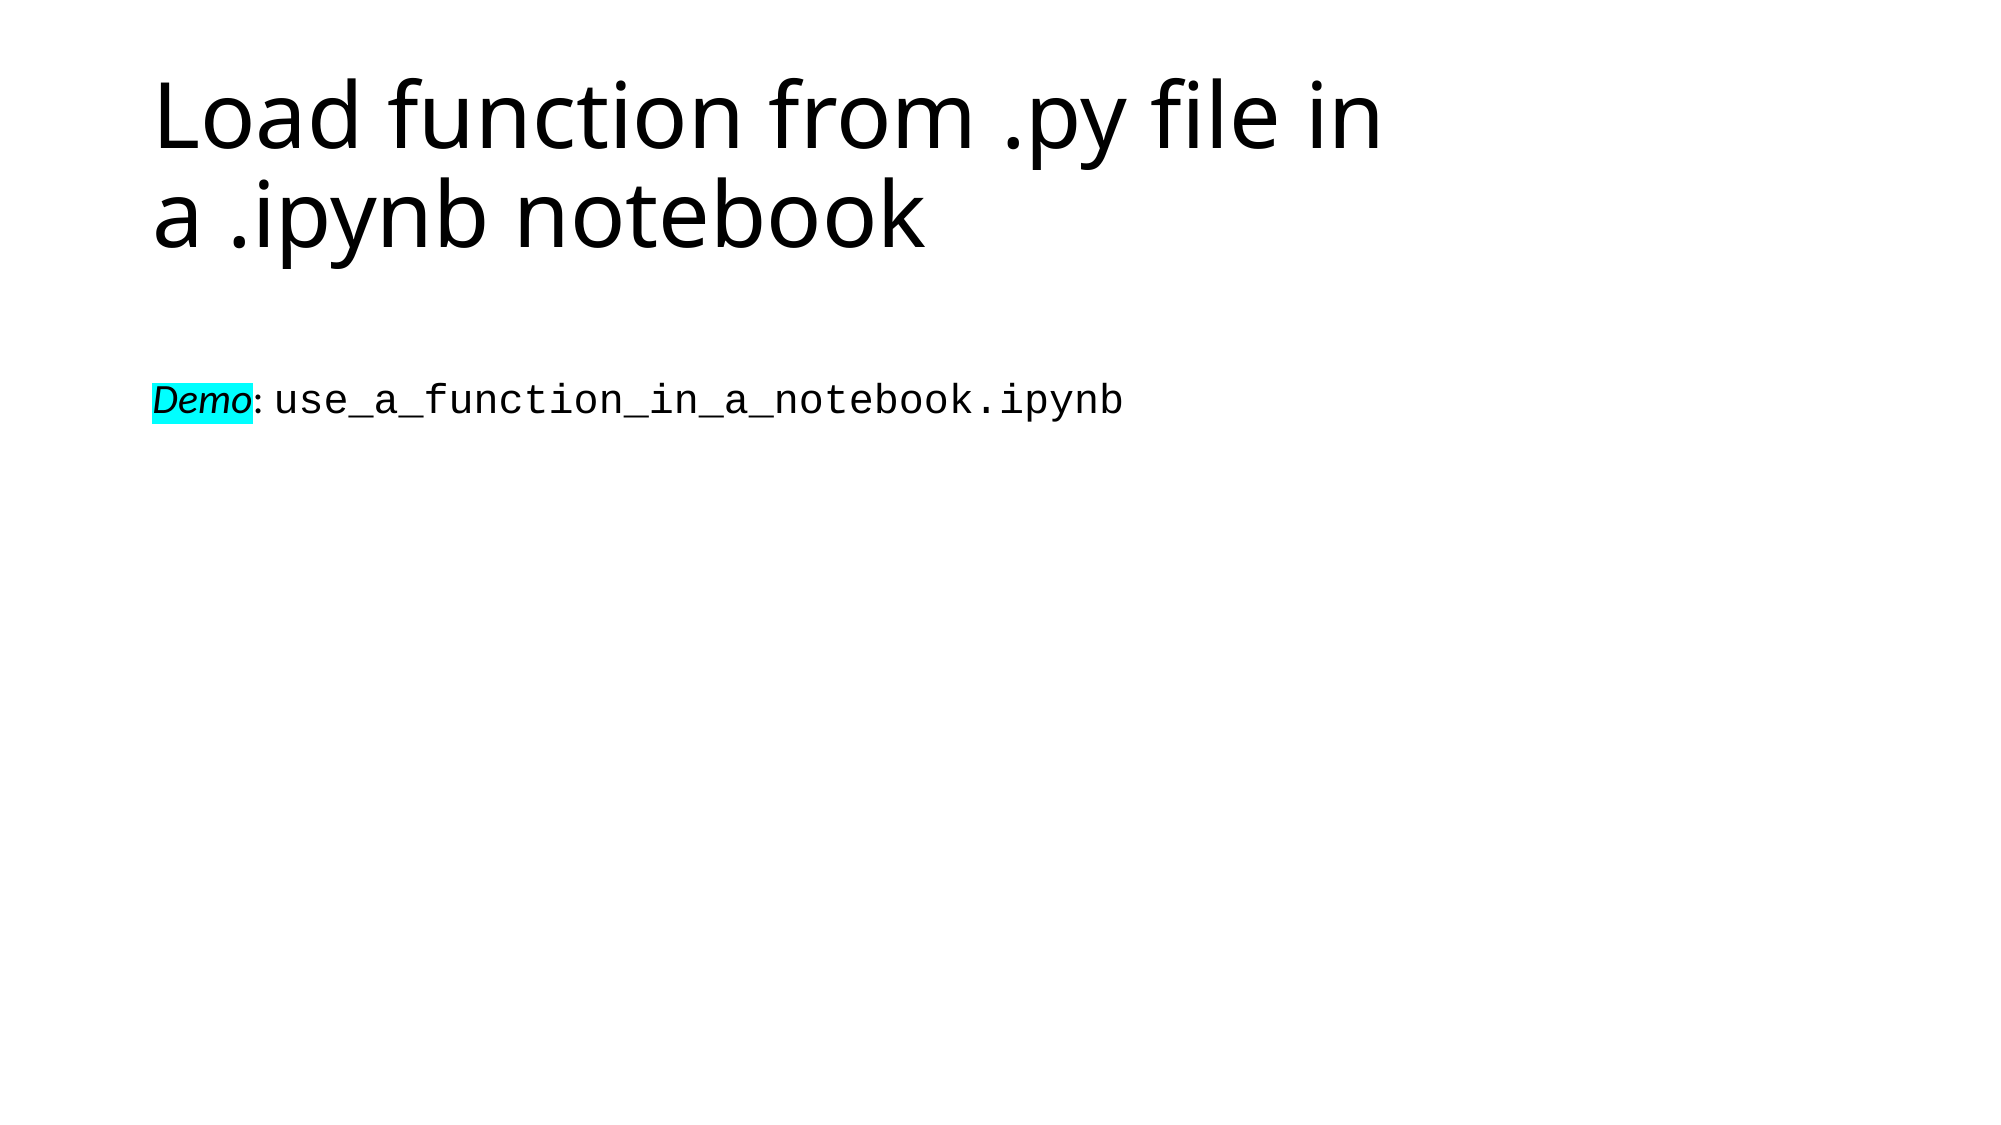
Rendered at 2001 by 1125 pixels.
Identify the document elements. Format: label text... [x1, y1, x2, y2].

list Demo: use_a_function_in_a_notebook.ipynb [137, 299, 1863, 1014]
title Load function from .py file in a .ipynb notebook [137, 59, 1957, 278]
